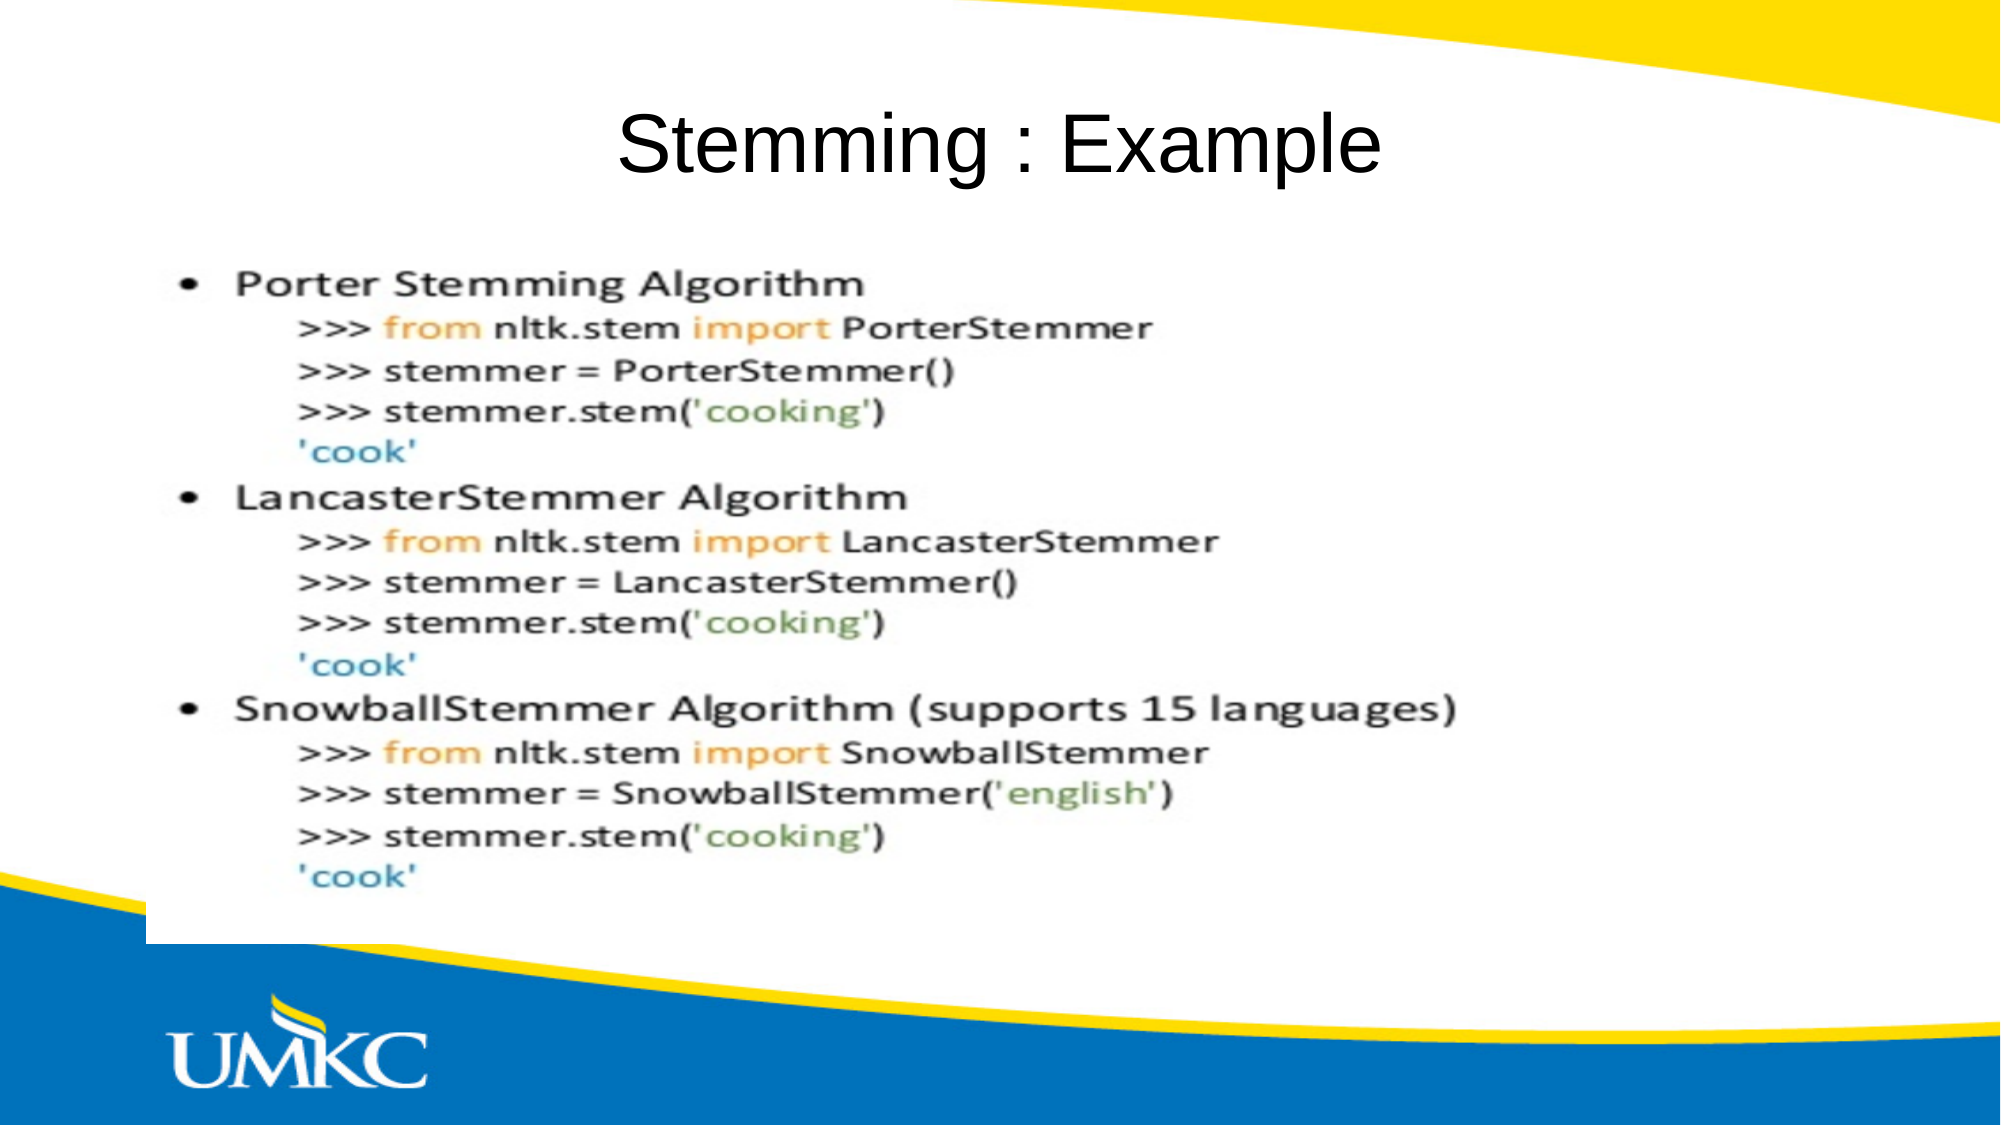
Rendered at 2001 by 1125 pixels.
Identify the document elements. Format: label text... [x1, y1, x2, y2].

picture [0, 0, 2001, 1125]
title Stemming : Example [99, 45, 1900, 233]
